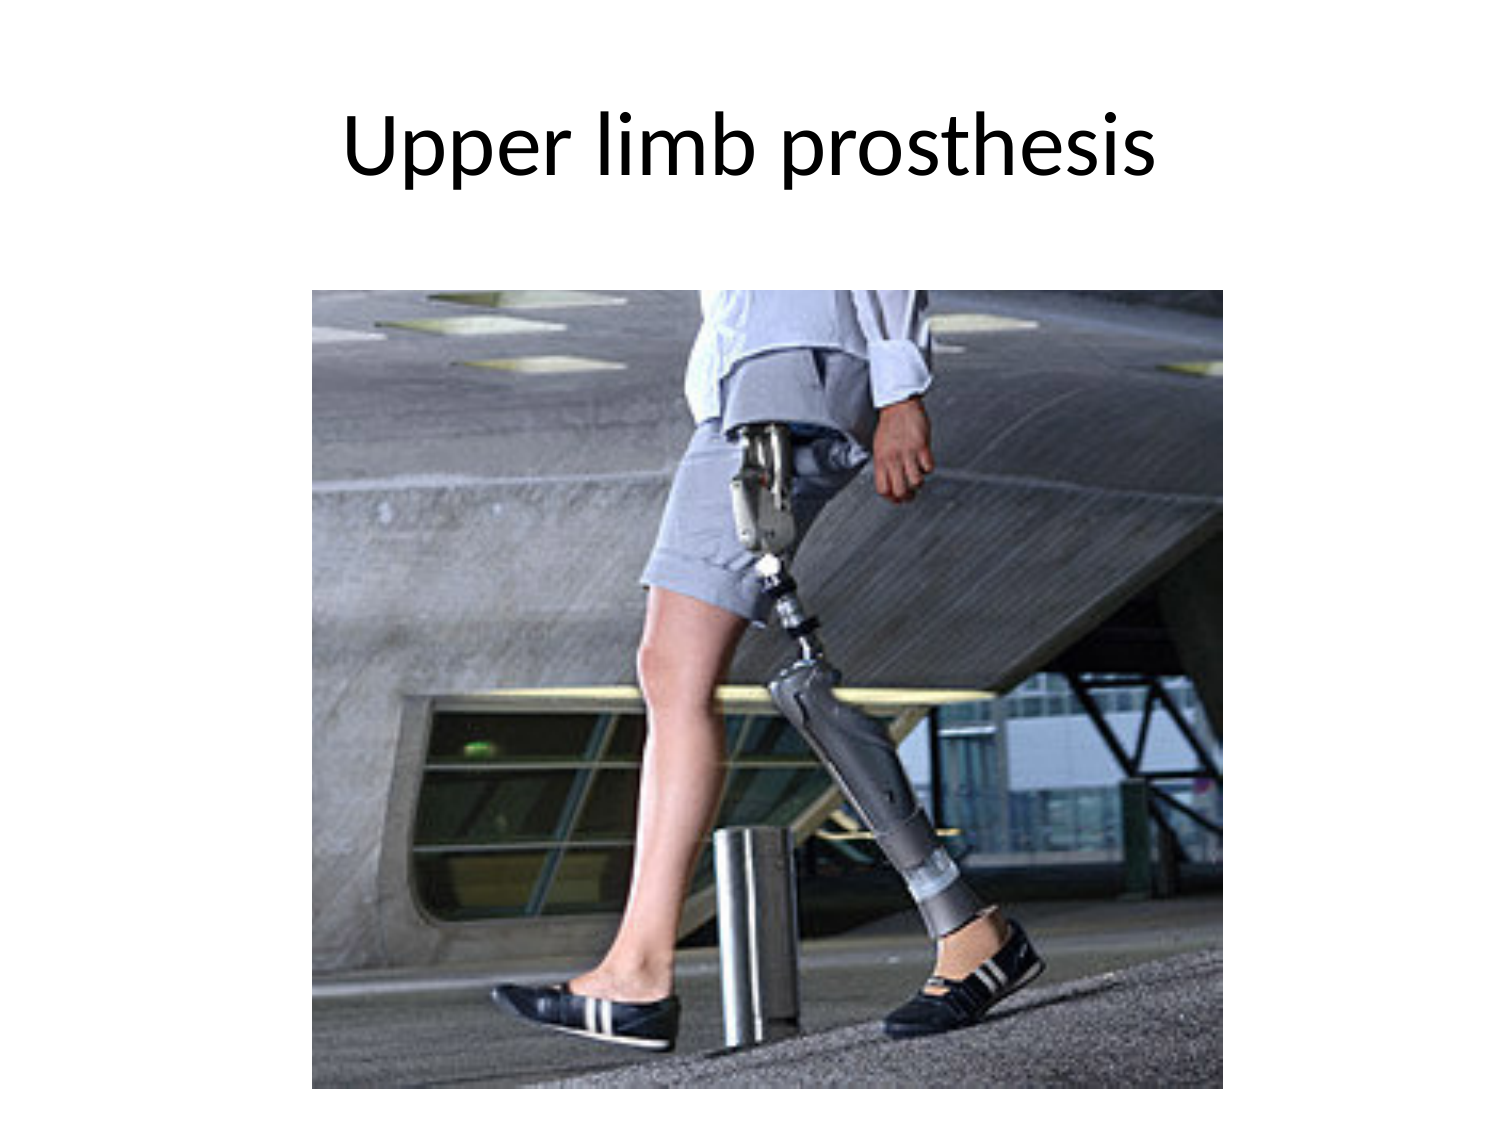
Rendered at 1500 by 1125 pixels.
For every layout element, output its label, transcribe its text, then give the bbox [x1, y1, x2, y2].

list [312, 290, 1223, 1090]
title Upper limb prosthesis [75, 45, 1425, 233]
